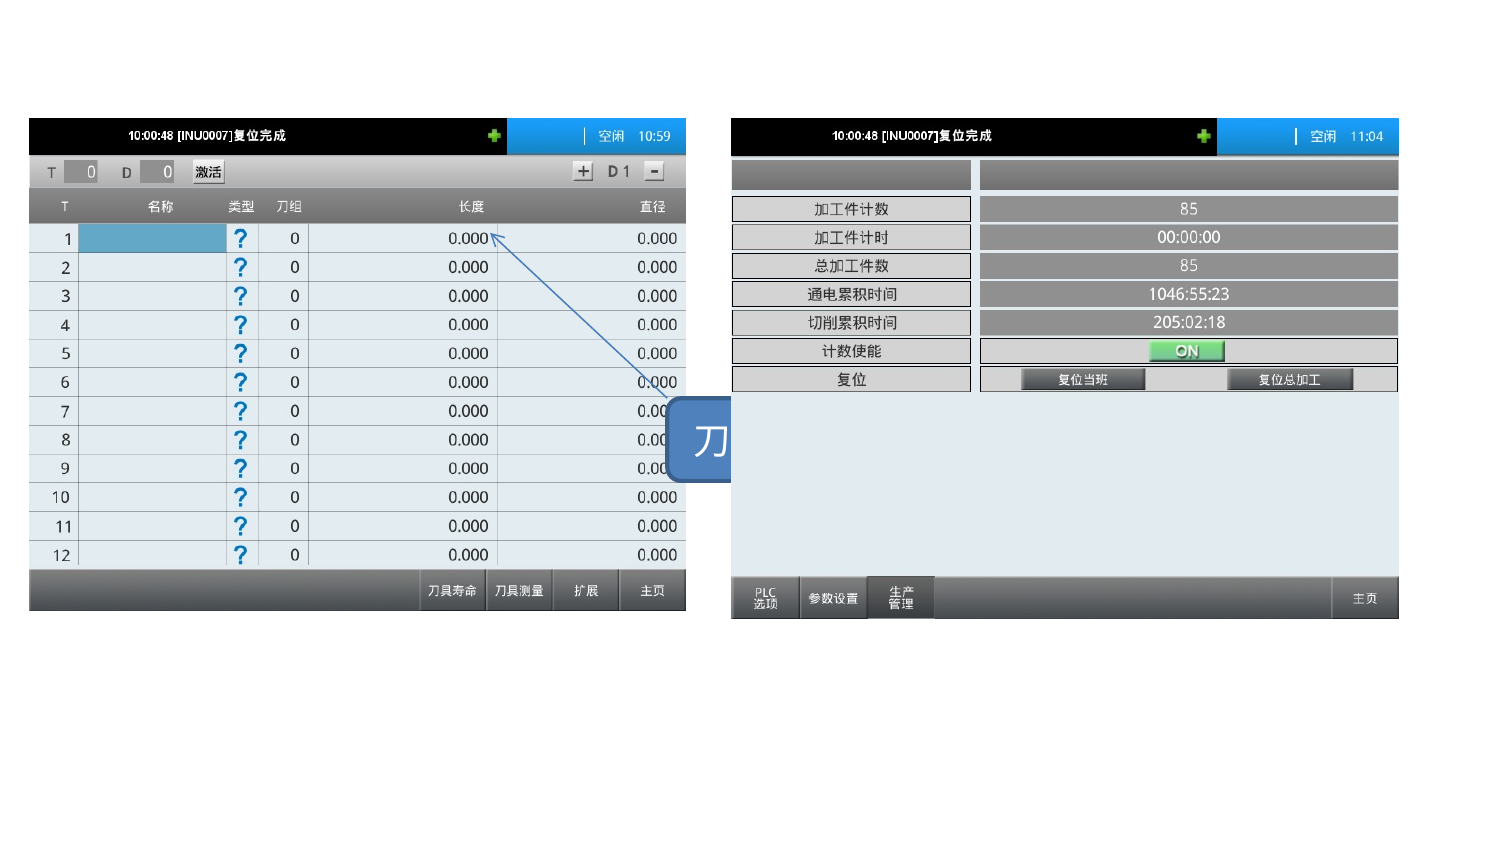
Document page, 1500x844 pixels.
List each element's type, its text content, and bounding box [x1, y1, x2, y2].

text_box 刀组号 [690, 396, 726, 483]
picture [29, 118, 686, 612]
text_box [489, 232, 668, 399]
picture [731, 118, 1399, 620]
